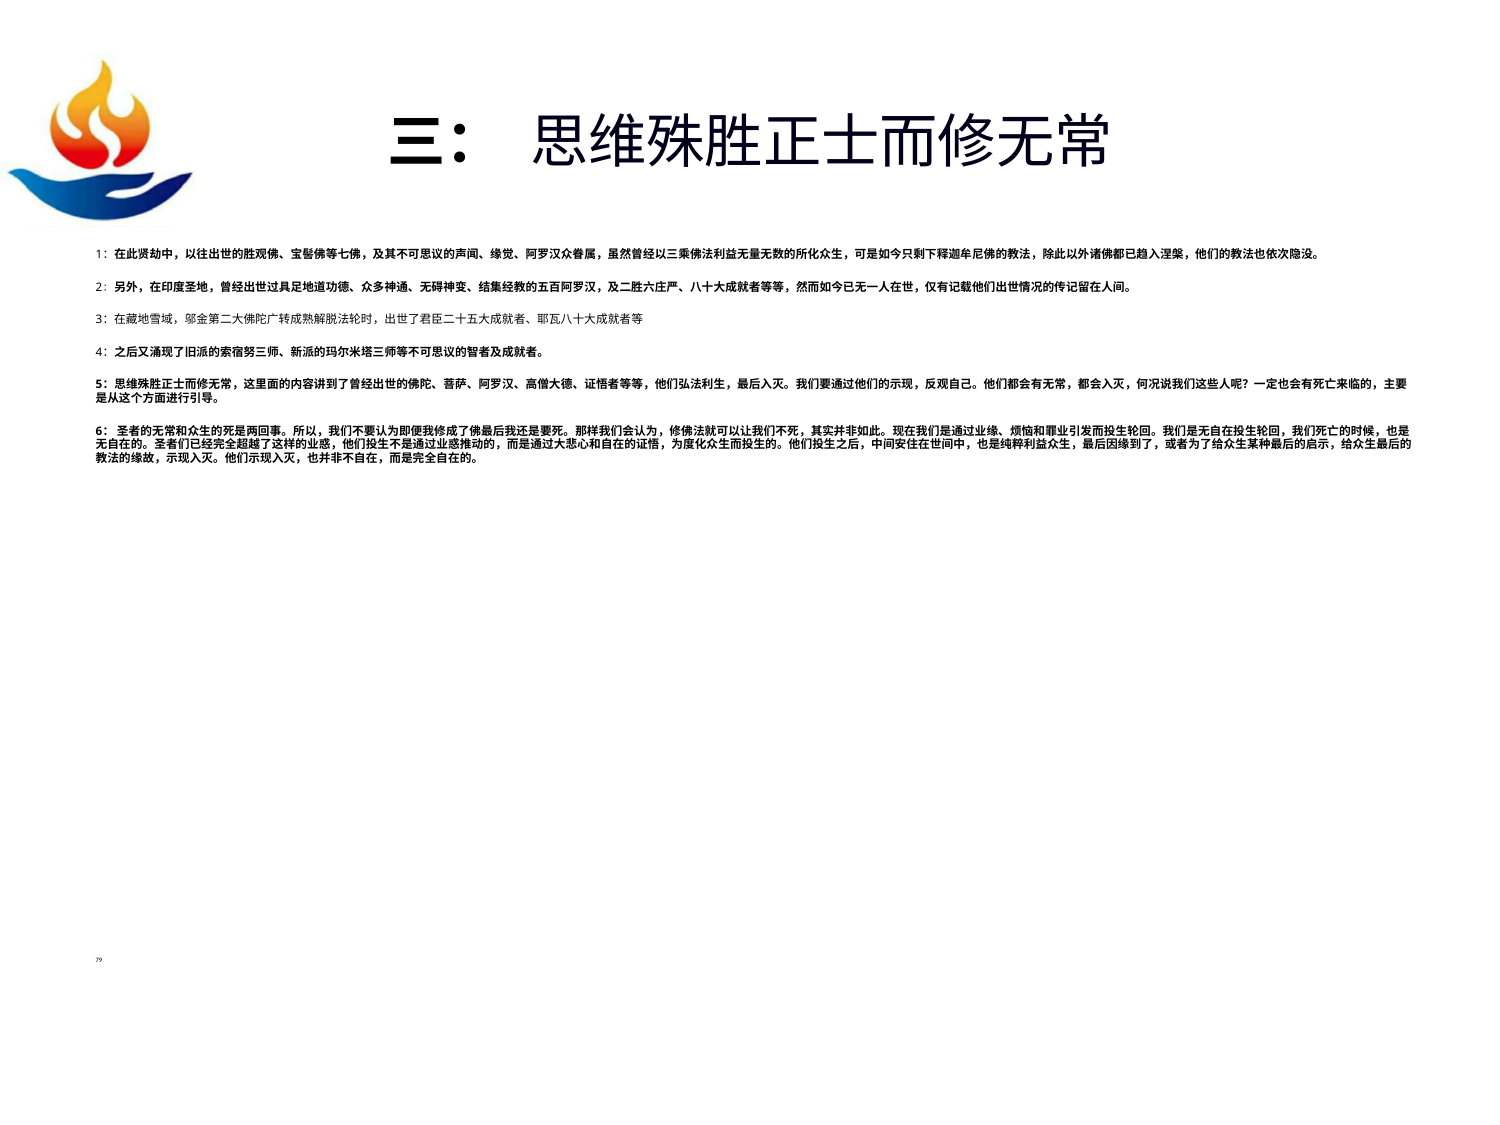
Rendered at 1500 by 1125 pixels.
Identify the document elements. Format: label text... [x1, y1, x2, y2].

picture [0, 52, 201, 254]
title 三： 思维殊胜正士而修无常 [75, 45, 1425, 232]
list 1：在此贤劫中，以往出世的胜观佛、宝髻佛等七佛，及其不可思议的声闻、缘觉、阿罗汉众眷属，虽然曾经以三乘佛法利益无量无数的所化众生，可是如今只剩下释迦牟尼佛的教法，除此以外诸佛都已趋入涅槃，他们的教法也依次隐没。 2：另外，在印度圣地，曾经出世过具足地道功德、众多神通、无碍神变、结集经教的五百阿罗汉，及二胜六庄严、八十大成就者等等，然而如今已无一人在世，仅有记载他们出世情况的传记留在人间。 3：在藏地雪域，邬金第二大佛陀广转成熟解脱法轮时，出世了君臣二十五大成就者、耶瓦八十大成就者等 4：之后又涌现了旧派的索宿努三师、新派的玛尔米塔三师等不可思议的智者及成就者。 5：思维殊胜正士而修无常，这里面的内容讲到了曾经出世的佛陀、菩萨、阿罗汉、高僧大德、证悟者等等，他们弘法利生，最后入灭。我们要通过他们的示现，反观自己。他们都会有无常，都会入灭，何况说我们这些人呢？一定也会有死亡来临的，主要是从这个方面进行引导。 6： 圣者的无常和众生的死是两回事。所以，我们不要认为即便我修成了佛最后我还是要死。那样我们会认为，修佛法就可以让我们不死，其实并非如此。现在我们是通过业缘、烦恼和罪业引发而投生轮回。我们是无自在投生轮回，我们死亡的时候，也是无自在的。圣者们已经完全超越了这样的业惑，他们投生不是通过业惑推动的，而是通过大悲心和自在的证悟，为度化众生而投生的。他们投生之后，中间安住在世间中，也是纯粹利益众生，最后因缘到了，或者为了给众生某种最后的启示，给众生最后的教法的缘故，示现入灭。他们示现入灭，也并非不自在，而是完全自在的。 79 [80, 232, 1431, 994]
